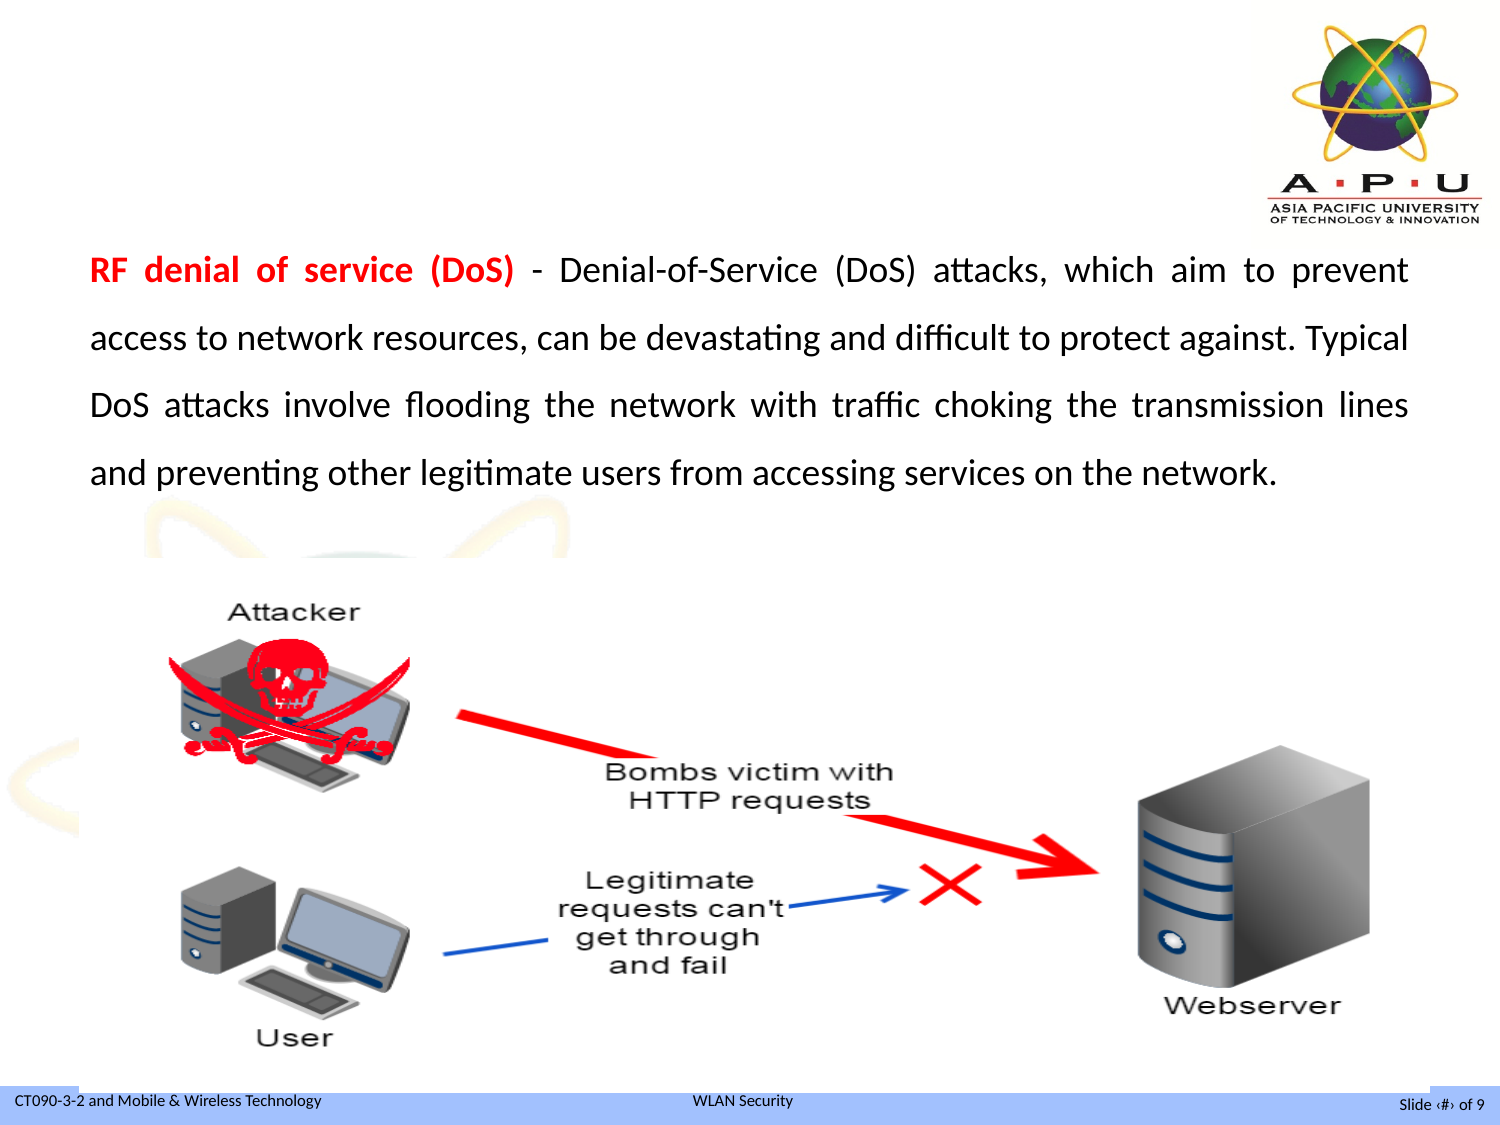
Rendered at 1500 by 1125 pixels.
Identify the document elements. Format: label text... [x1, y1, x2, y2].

text_box RF denial of service (DoS) - Denial-of-Service (DoS) attacks, which aim to prevent access to network resources, can be devastating and difficult to protect against. Typical DoS attacks involve flooding the network with traffic choking the transmission lines and preventing other legitimate users from accessing services on the network. [74, 215, 1425, 561]
picture [78, 558, 1430, 1093]
picture [1251, 0, 1500, 249]
footer Slide ‹#› of 9 [1024, 1086, 1500, 1125]
